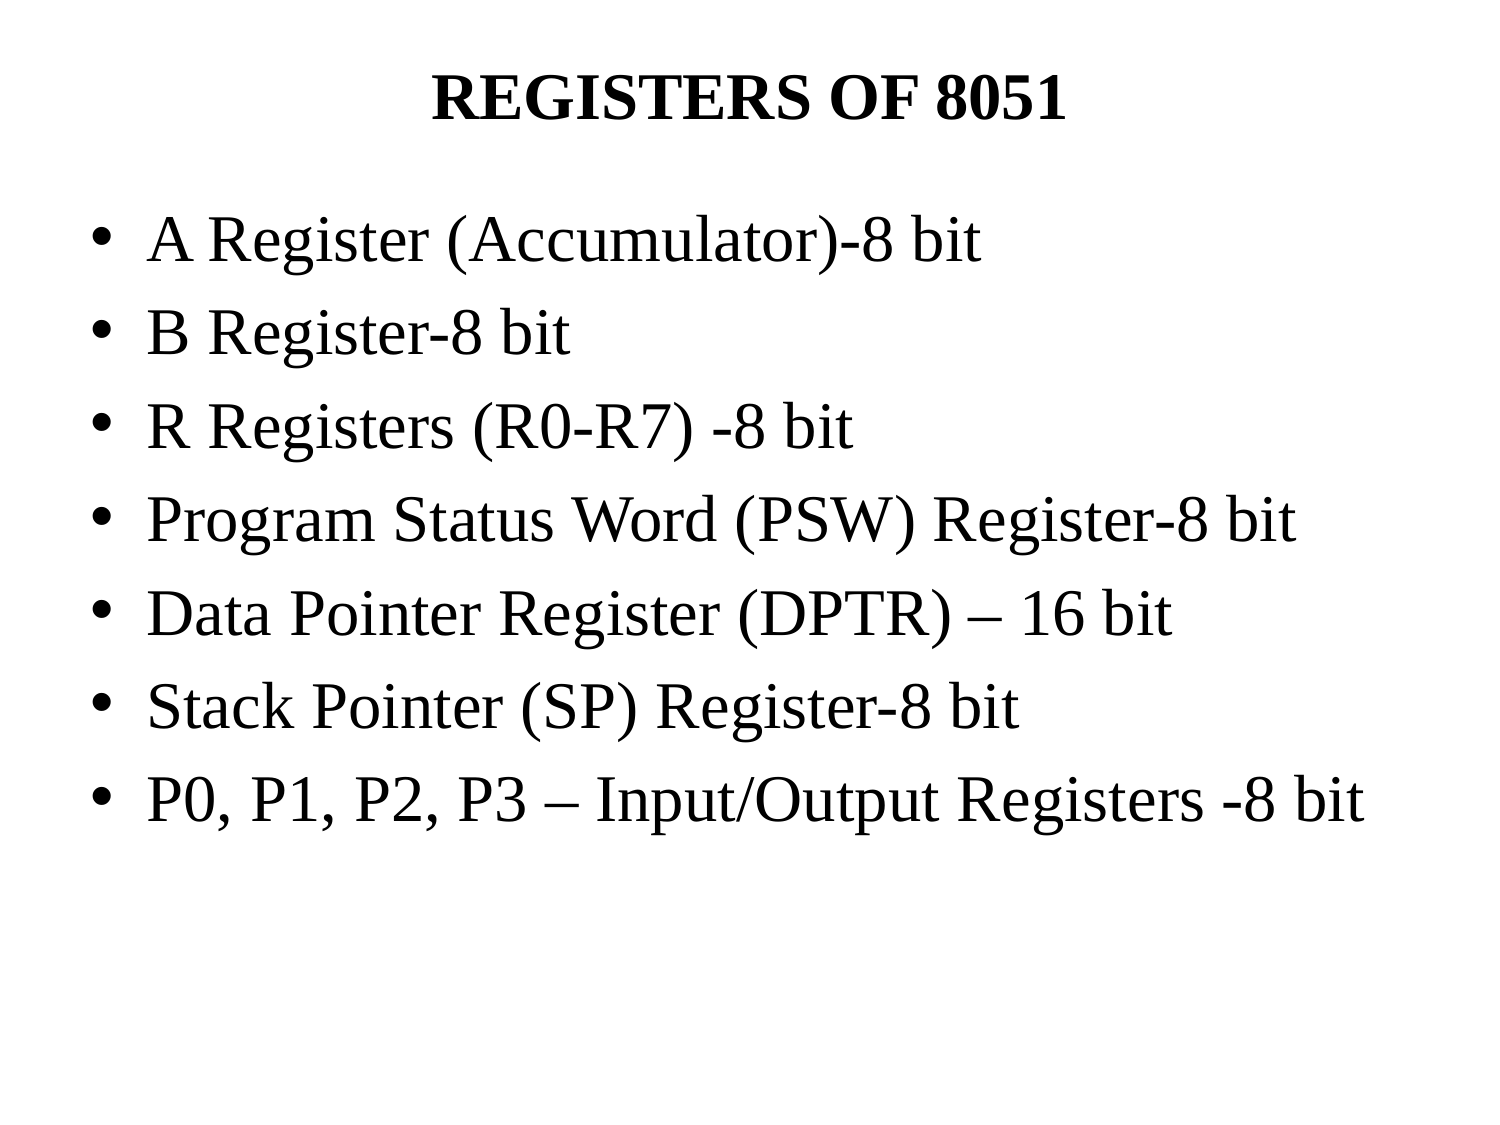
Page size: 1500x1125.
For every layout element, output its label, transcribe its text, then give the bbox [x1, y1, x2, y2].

title REGISTERS OF 8051 [75, 45, 1425, 141]
list A Register (Accumulator)-8 bit B Register-8 bit R Registers (R0-R7) -8 bit Program Status Word (PSW) Register-8 bit Data Pointer Register (DPTR) – 16 bit Stack Pointer (SP) Register-8 bit P0, P1, P2, P3 – Input/Output Registers -8 bit [75, 187, 1425, 1005]
